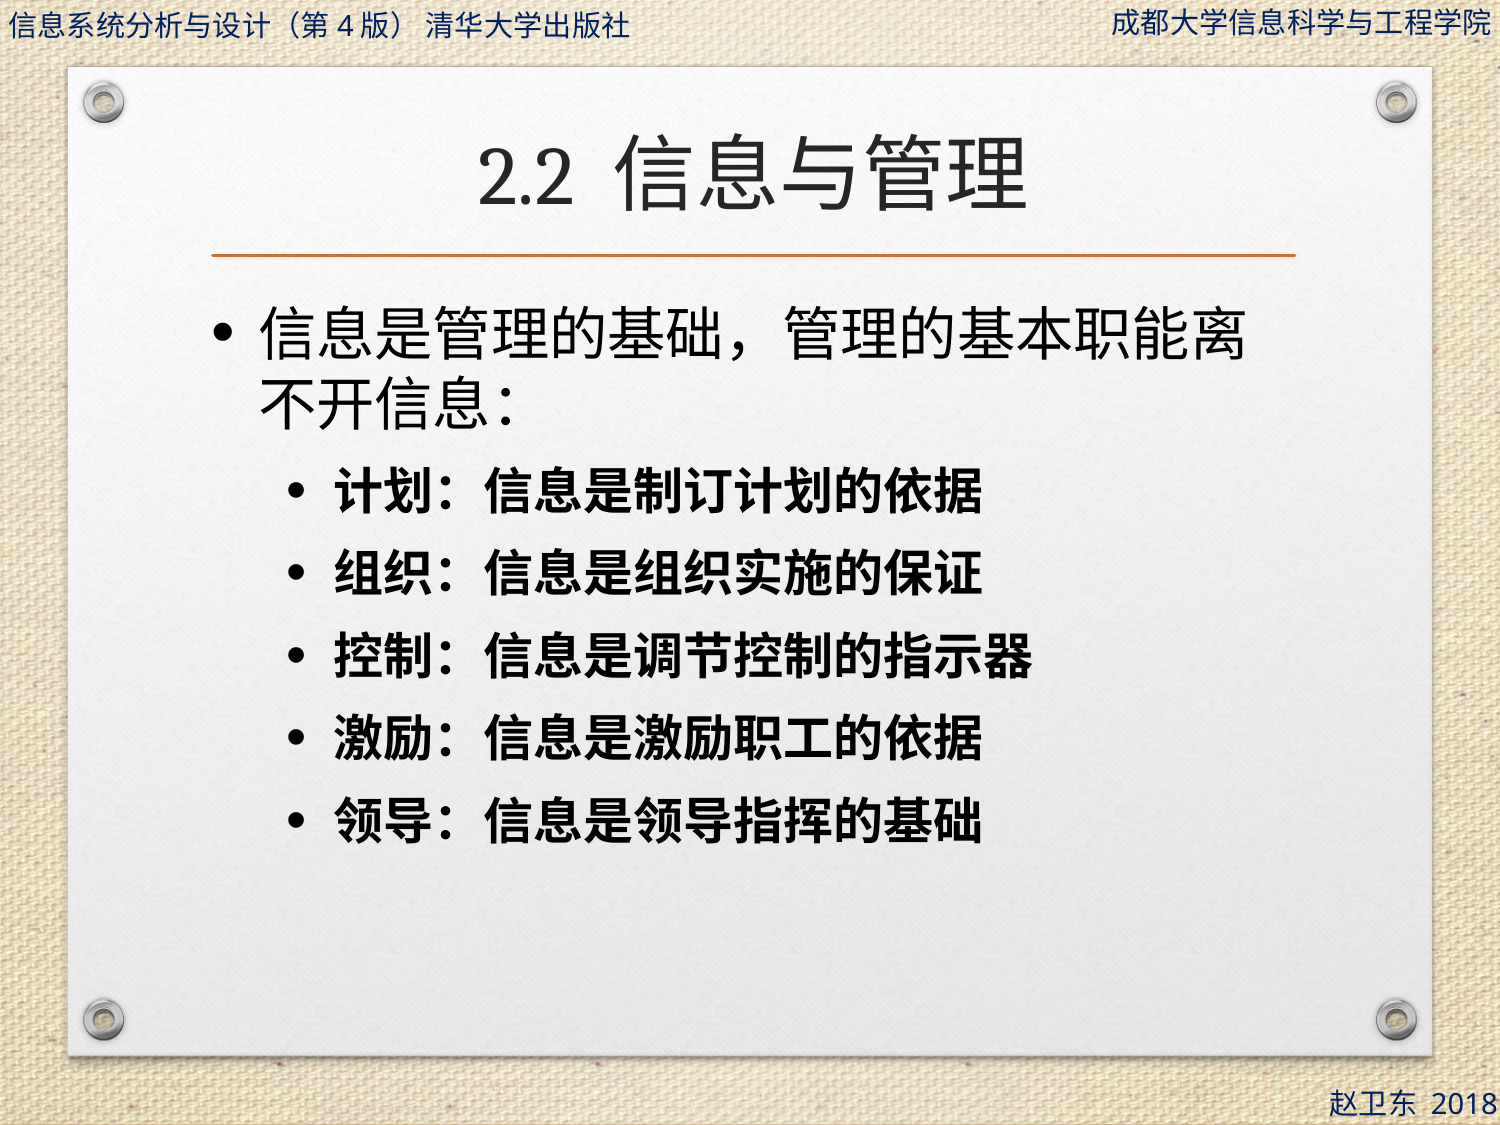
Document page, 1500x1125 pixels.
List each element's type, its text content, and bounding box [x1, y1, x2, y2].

title 2.2 信息与管理 [196, 107, 1312, 237]
list 信息是管理的基础，管理的基本职能离不开信息： 计划：信息是制订计划的依据 组织：信息是组织实施的保证 控制：信息是调节控制的指示器 激励：信息是激励职工的依据 领导：信息是领导指挥的基础 [196, 289, 1312, 1018]
picture [0, 0, 1500, 1125]
